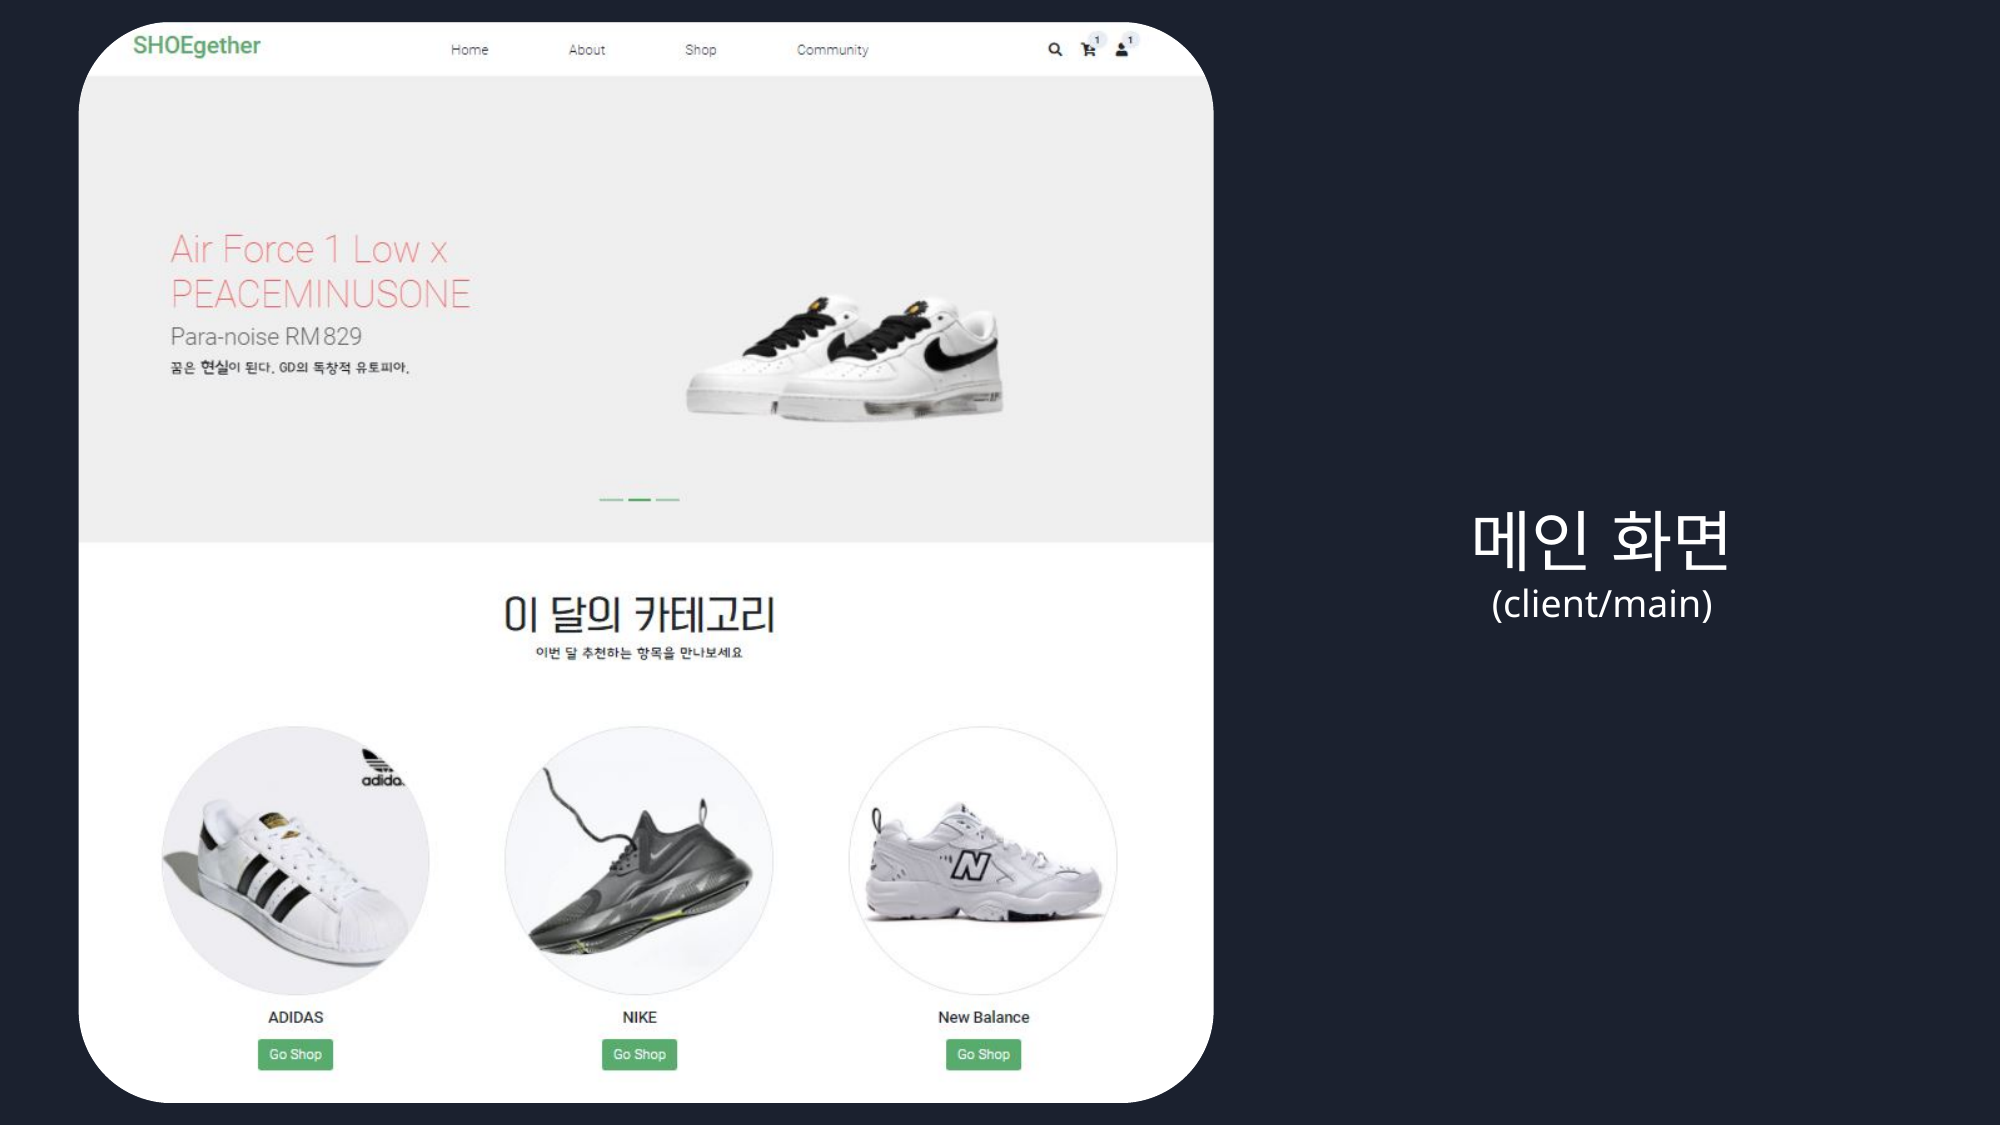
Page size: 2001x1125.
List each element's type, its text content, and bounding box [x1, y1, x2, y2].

text_box 메인 화면 (client/main) [1318, 492, 1886, 633]
picture [78, 21, 1214, 1104]
